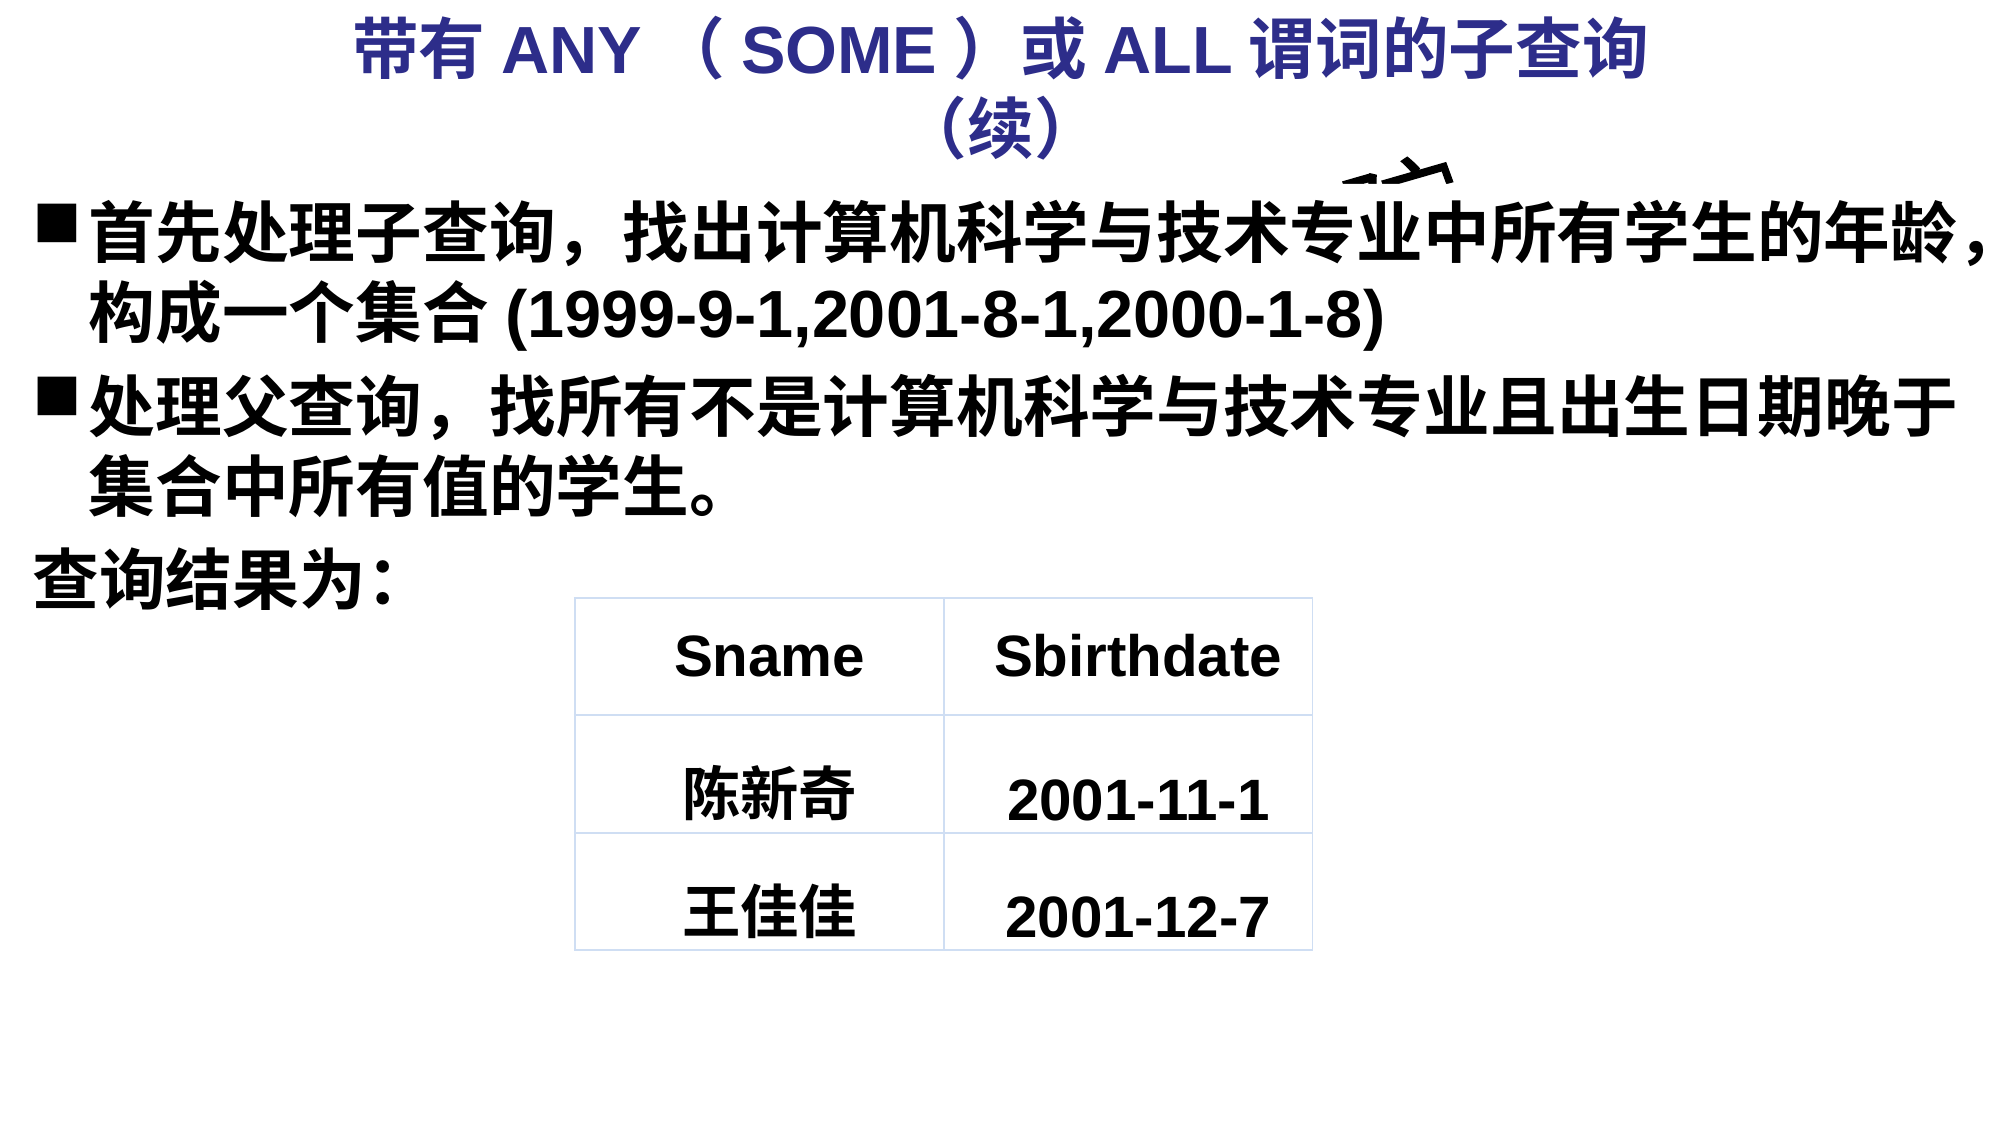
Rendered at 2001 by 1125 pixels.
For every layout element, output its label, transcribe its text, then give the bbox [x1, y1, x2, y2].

table_cell 2001-11-1 [945, 716, 1312, 832]
table_cell 2001-12-7 [945, 834, 1312, 949]
table_header Sbirthdate [945, 599, 1312, 714]
list 首先处理子查询，找出计算机科学与技术专业中所有学生的年龄，构成一个集合(1999-9-1,2001-8-1,2000-1-8) 处理父查询，找所有不是计算机科学与技术专业且出生日期晚于集合中所有值的学生。 查询结果为： [17, 183, 1996, 1094]
table_cell 王佳佳 [576, 834, 943, 949]
title 带有ANY（SOME）或ALL谓词的子查询 （续） [245, 0, 1756, 181]
table_cell 陈新奇 [576, 716, 943, 832]
table_header Sname [576, 599, 943, 714]
